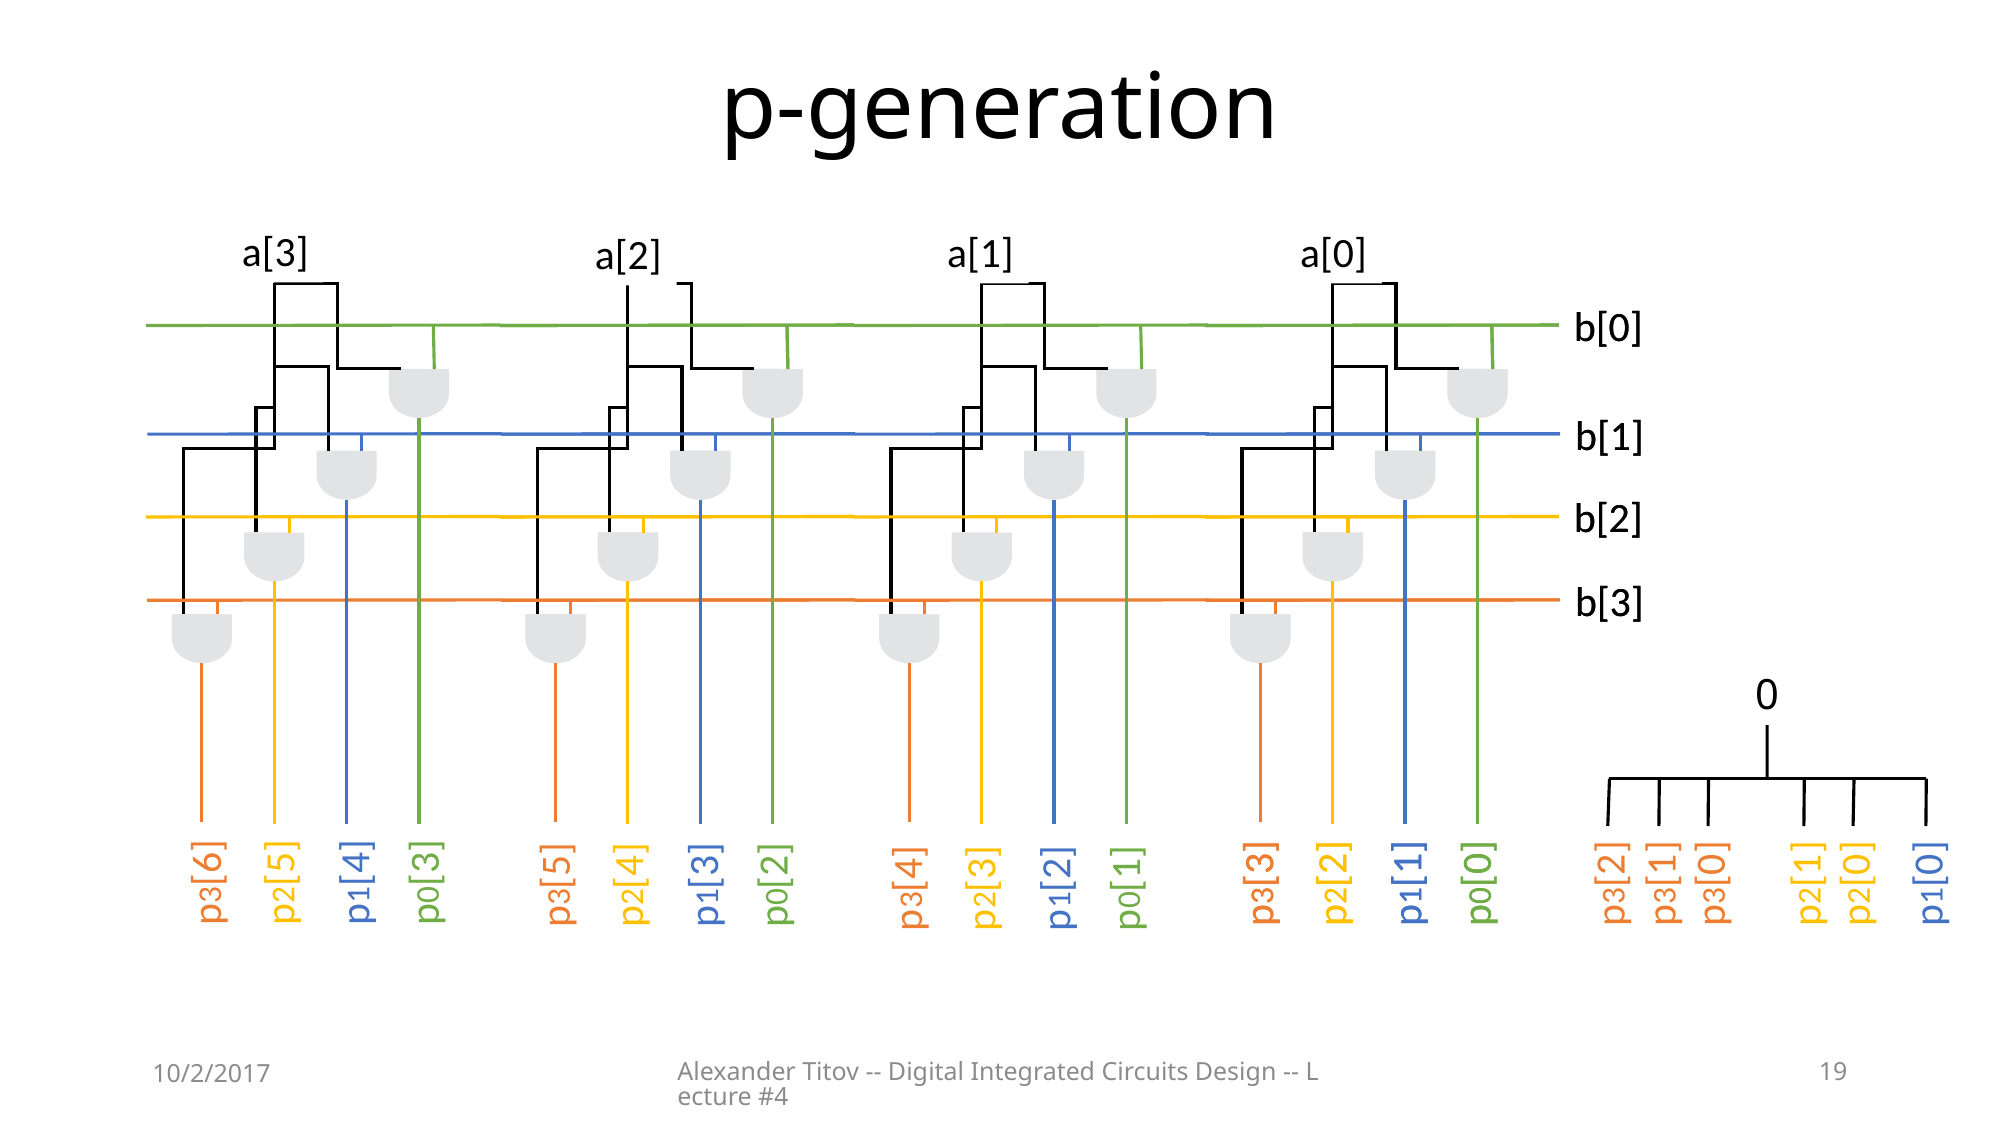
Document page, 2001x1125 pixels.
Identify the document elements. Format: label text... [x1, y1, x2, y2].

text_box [107, 217, 460, 941]
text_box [814, 217, 1209, 947]
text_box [460, 217, 856, 944]
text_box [1165, 217, 1660, 942]
footer Alexander Titov -- Digital Integrated Circuits Design -- Lecture #4 [662, 1042, 1338, 1103]
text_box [1660, 660, 1960, 942]
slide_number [137, 1042, 588, 1103]
slide_number 19 [1412, 1042, 1863, 1103]
title p-generation [137, 0, 1863, 218]
